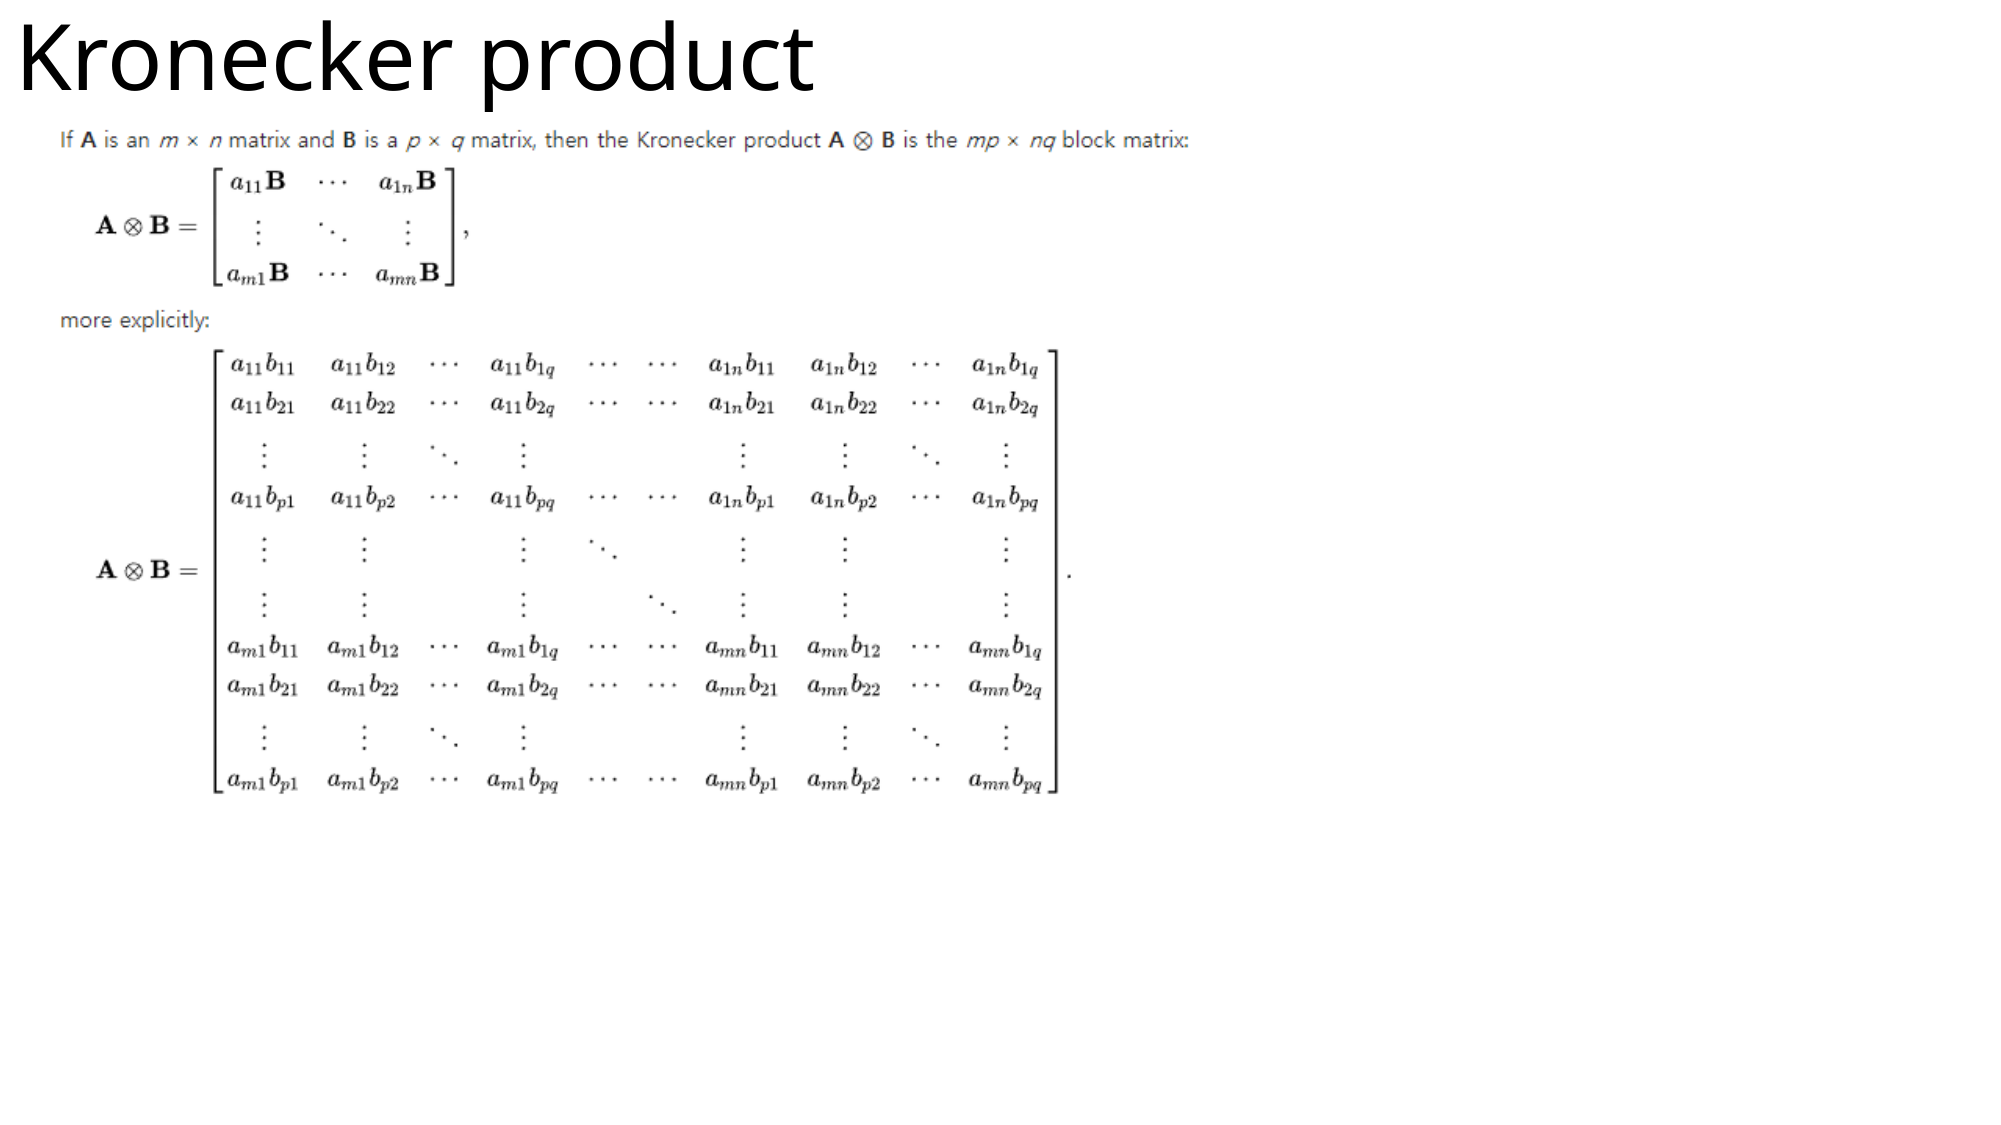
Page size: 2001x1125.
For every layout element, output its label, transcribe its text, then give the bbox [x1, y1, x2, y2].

picture [54, 121, 1196, 805]
title Kronecker product [0, 0, 1725, 122]
